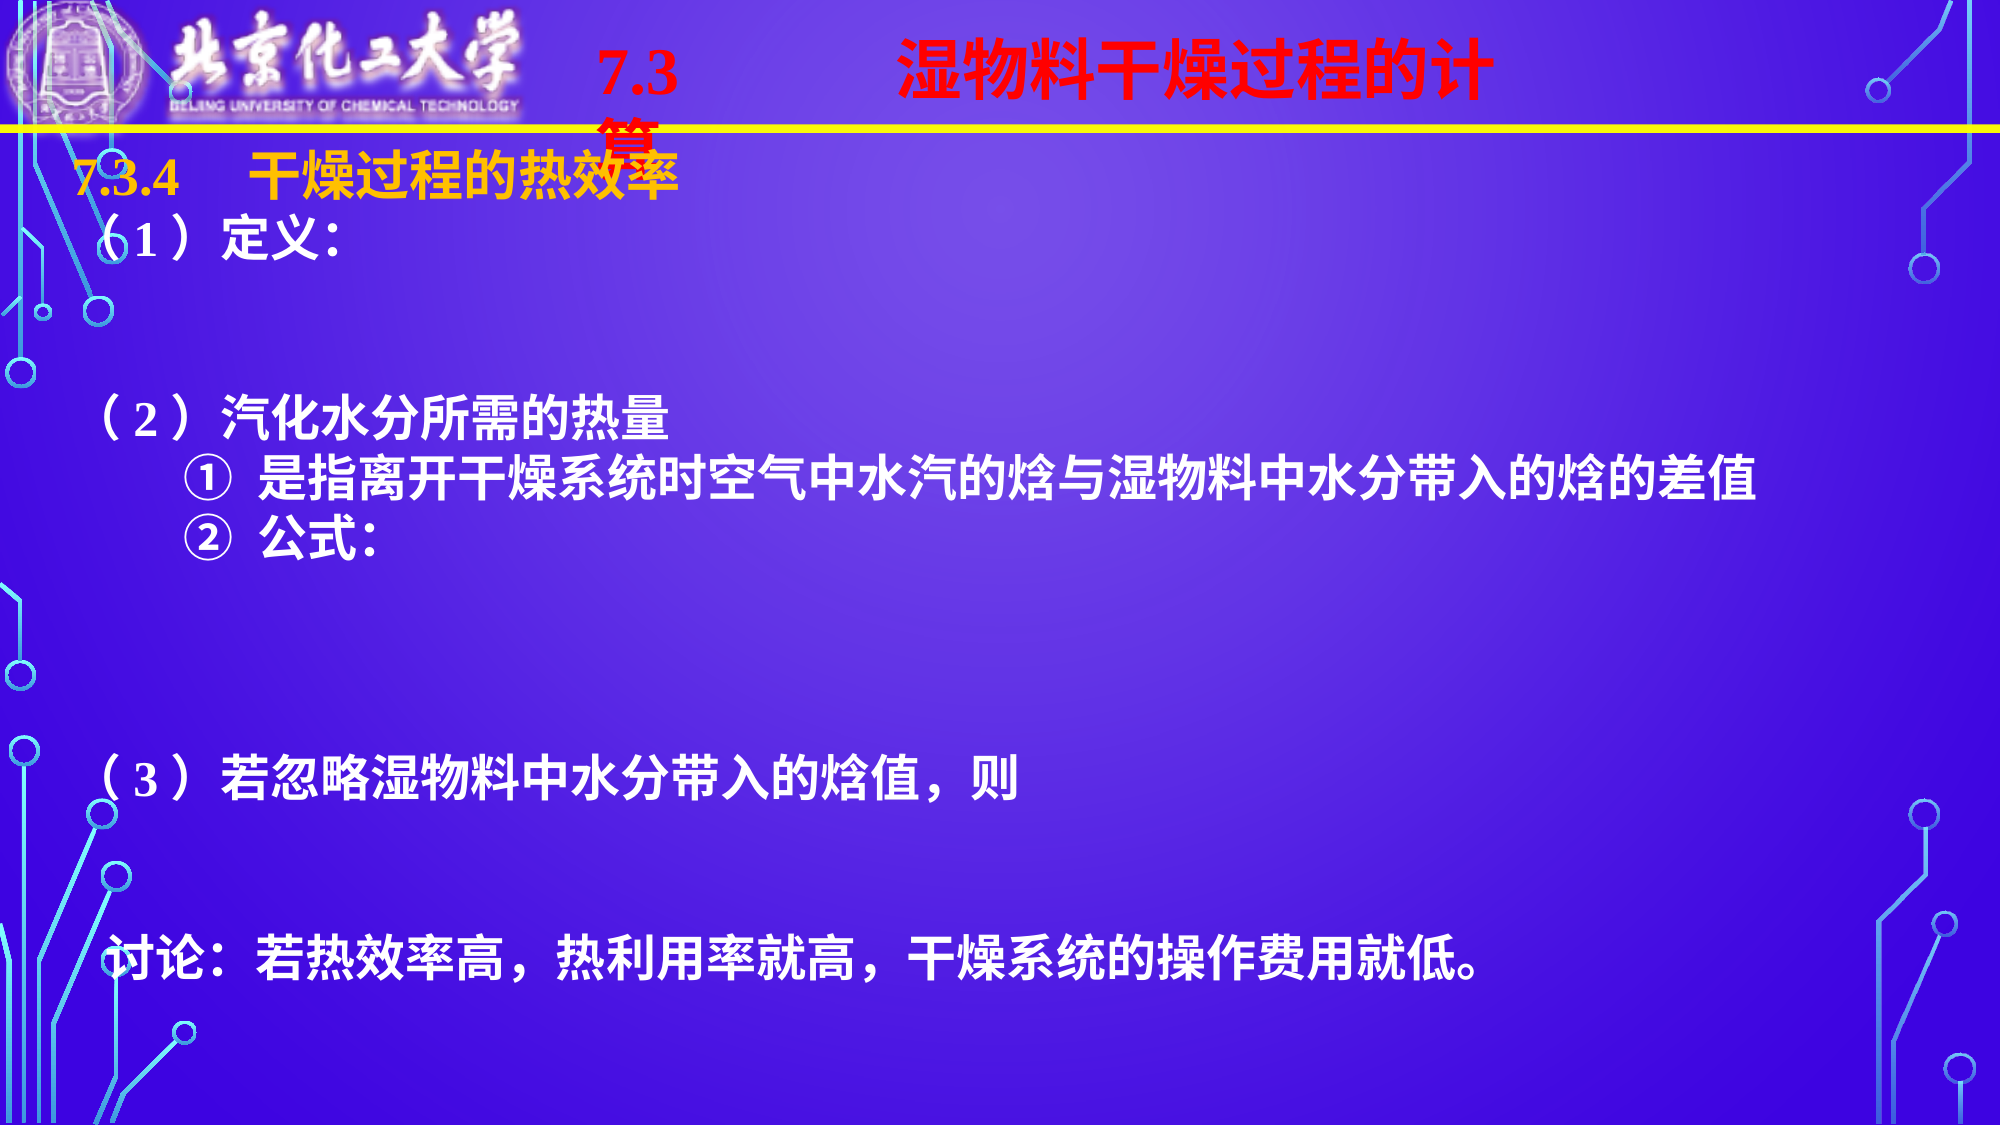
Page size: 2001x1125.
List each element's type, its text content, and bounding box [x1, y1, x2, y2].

picture [5, 0, 531, 124]
text_box 7.3 湿物料干燥过程的计算 [581, 20, 1578, 196]
